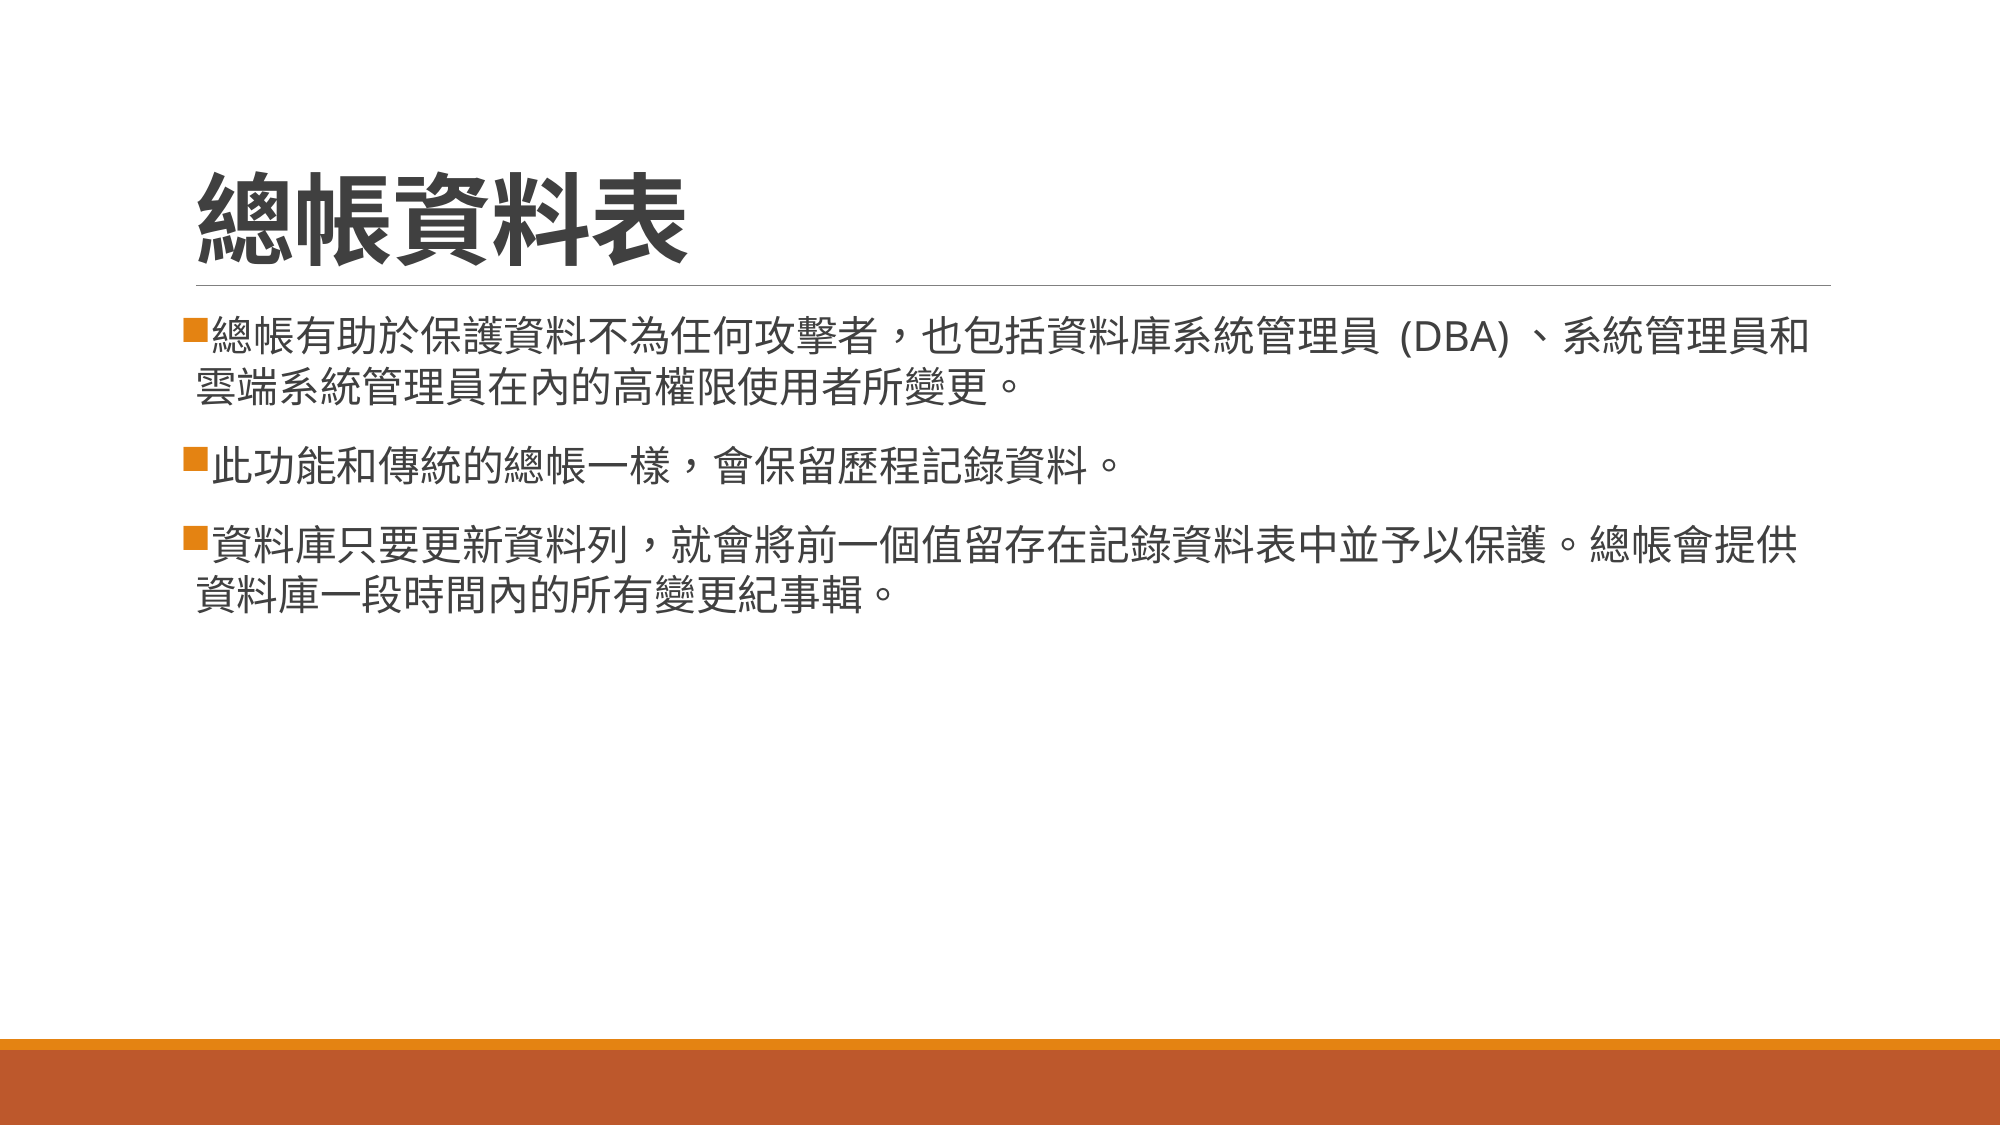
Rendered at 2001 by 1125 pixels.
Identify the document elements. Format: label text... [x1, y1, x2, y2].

list 總帳有助於保護資料不為任何攻擊者，也包括資料庫系統管理員 (DBA)、系統管理員和雲端系統管理員在內的高權限使用者所變更。 此功能和傳統的總帳一樣，會保留歷程記錄資料。 資料庫只要更新資料列，就會將前一個值留存在記錄資料表中並予以保護。總帳會提供資料庫一段時間內的所有變更紀事輯。 [180, 302, 1830, 963]
title 總帳資料表 [180, 47, 1830, 285]
